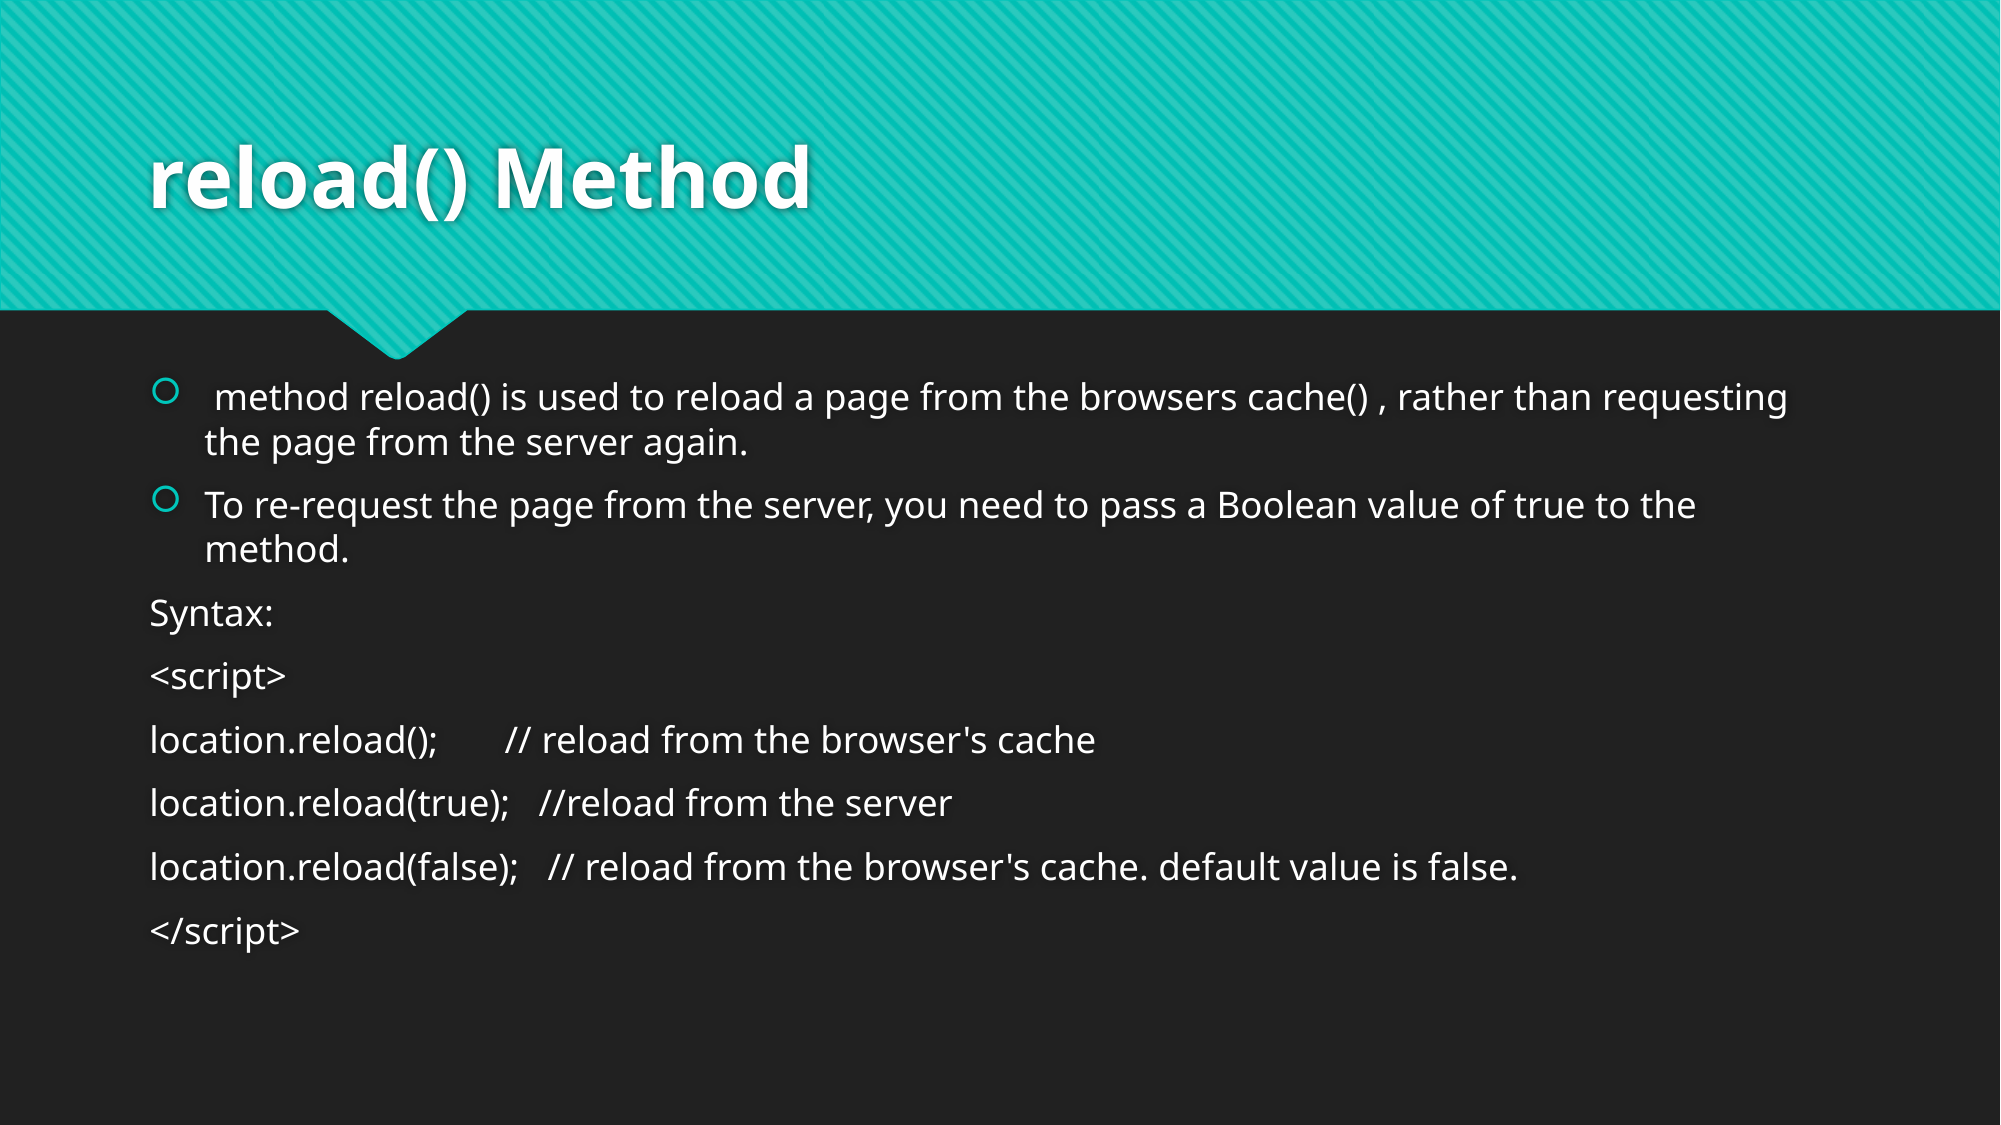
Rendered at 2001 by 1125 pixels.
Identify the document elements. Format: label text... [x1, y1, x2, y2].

title reload() Method [132, 73, 1868, 233]
list method reload() is used to reload a page from the browsers cache() , rather than requesting the page from the server again. To re-request the page from the server, you need to pass a Boolean value of true to the method. Syntax: <script> location.reload(); // reload from the browser's cache location.reload(true); //reload from the server location.reload(false); // reload from the browser's cache. default value is false. </script> [134, 364, 1866, 962]
